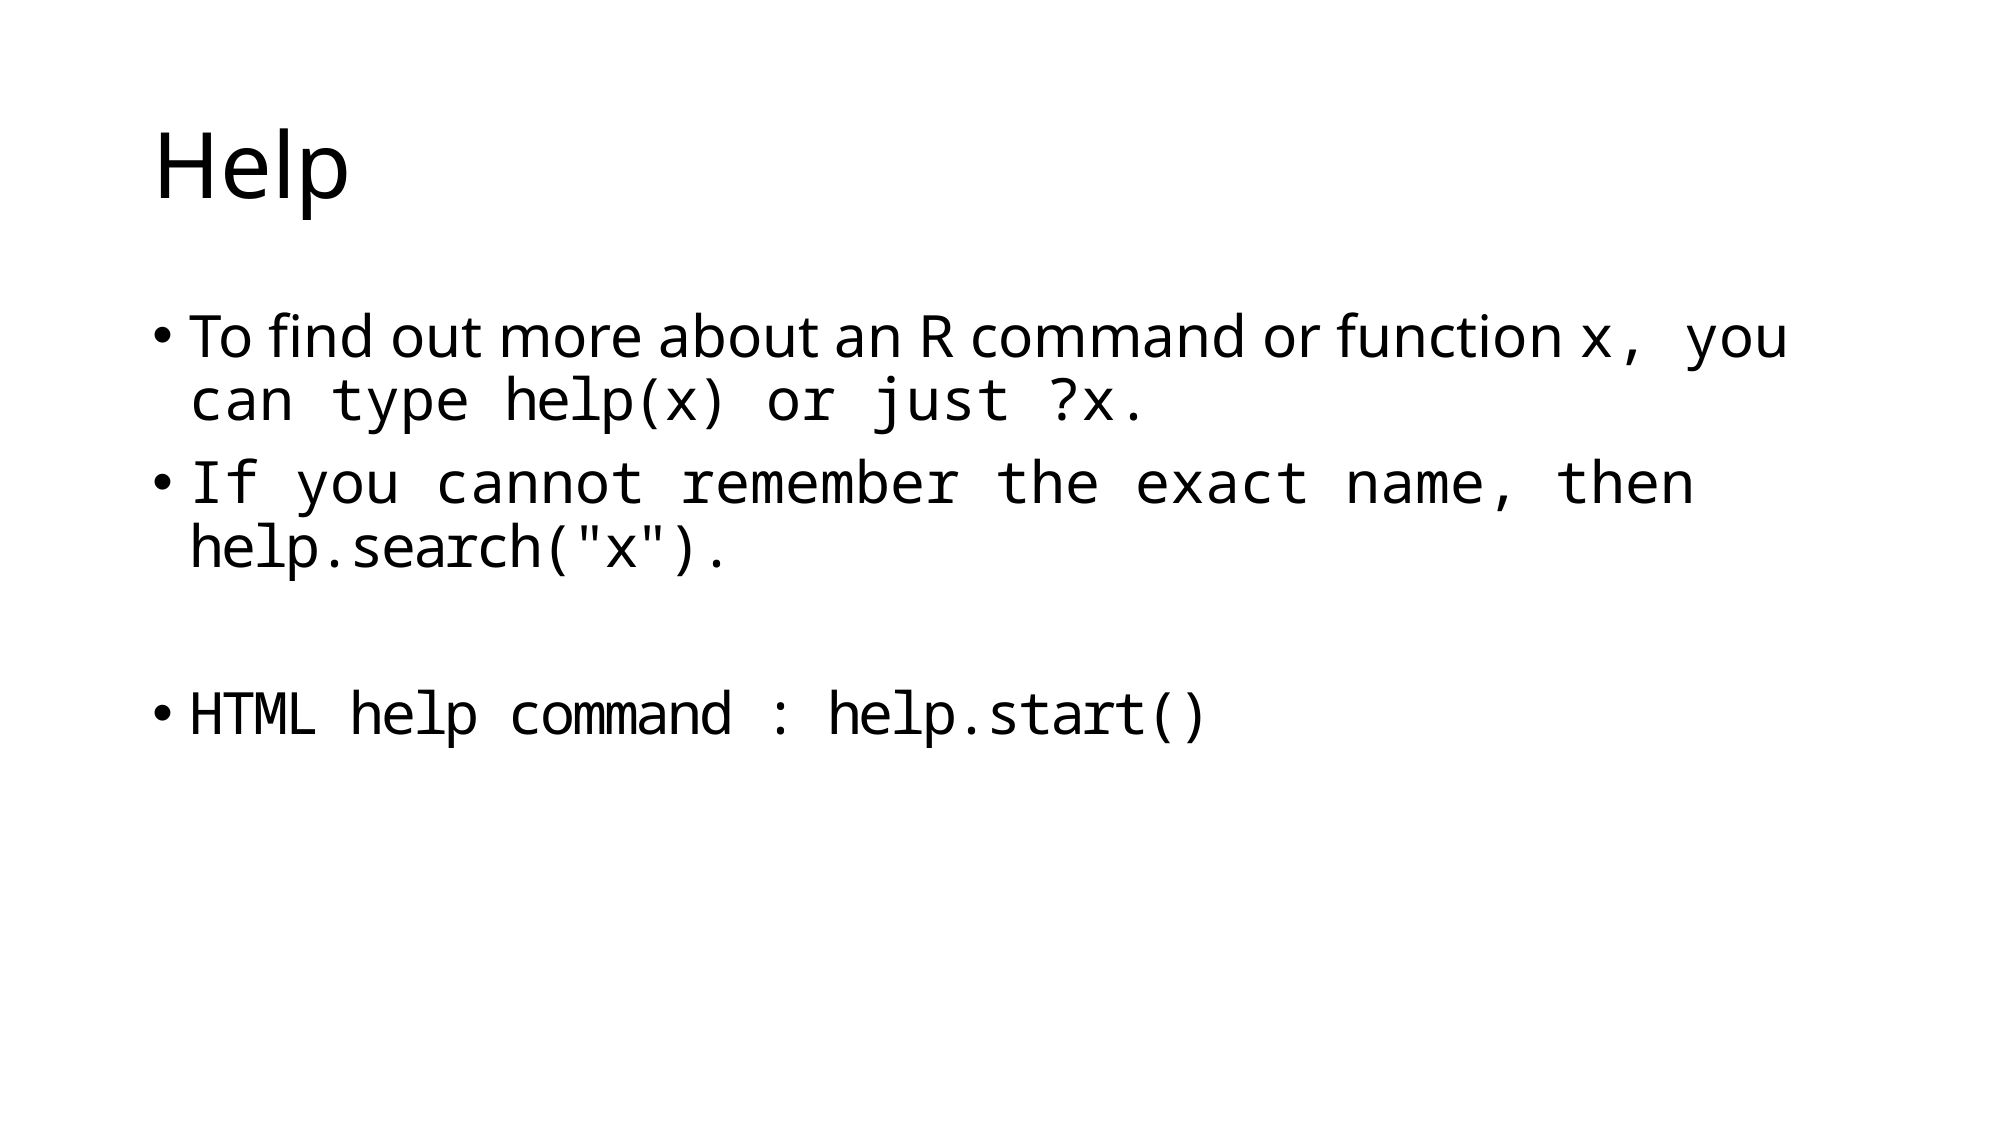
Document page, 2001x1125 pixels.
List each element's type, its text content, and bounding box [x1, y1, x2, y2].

title Help [137, 59, 1863, 278]
list To find out more about an R command or function x, you can type help(x) or just ?x. If you cannot remember the exact name, then help.search("x"). HTML help command : help.start() [137, 299, 1863, 1014]
